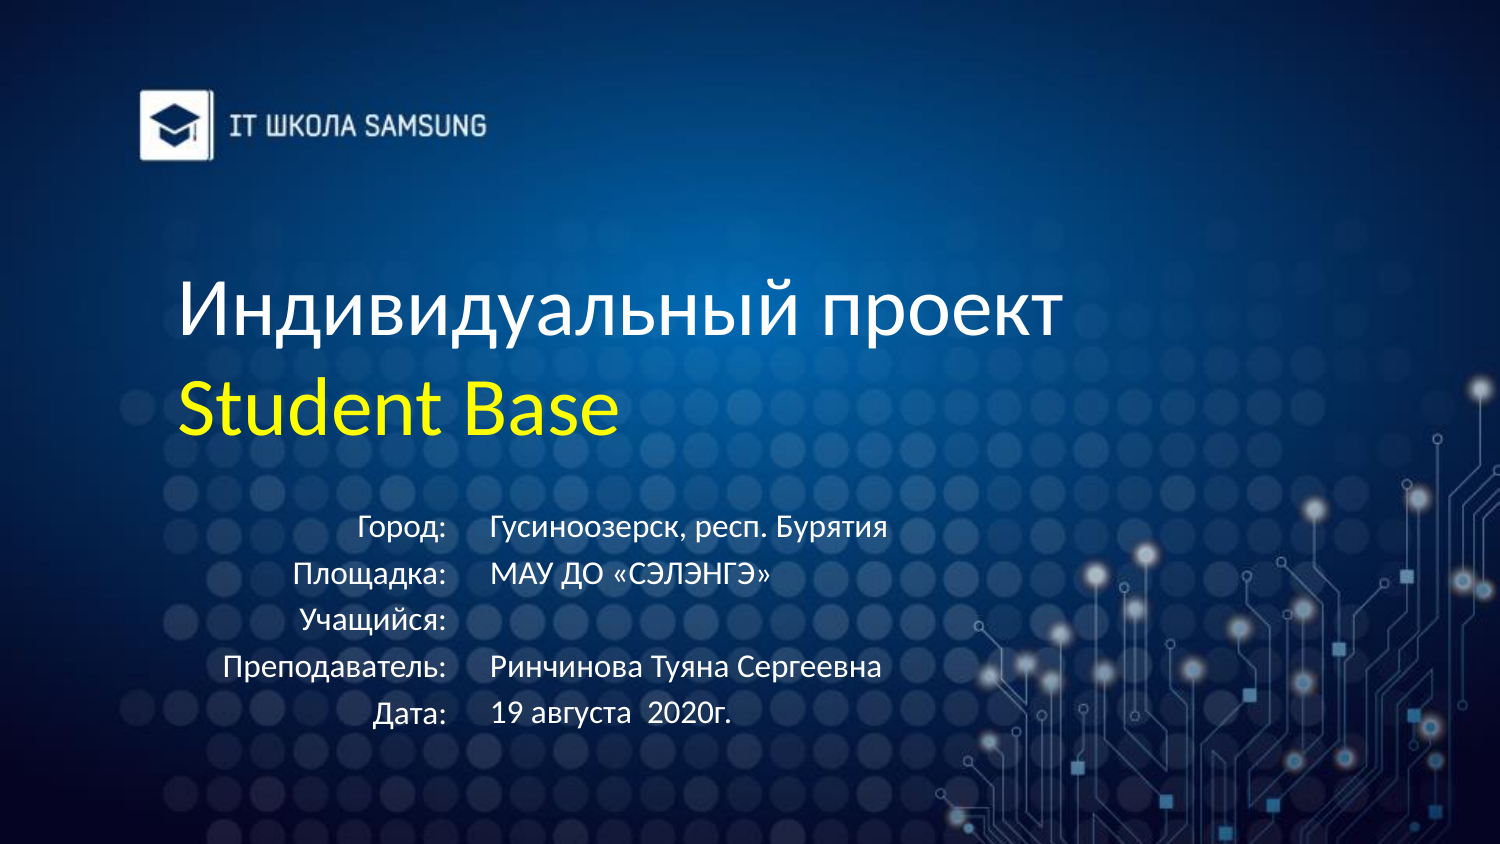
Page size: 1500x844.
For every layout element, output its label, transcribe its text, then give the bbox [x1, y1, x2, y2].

picture [0, 0, 1500, 844]
subtitle Город: Площадка: Учащийся: Преподаватель: Дата: [162, 496, 463, 844]
title Индивидуальный проект Student Base [162, 262, 1388, 443]
text_box Гусиноозерск, респ. Бурятия МАУ ДО «СЭЛЭНГЭ» Ринчинова Туяна Сергеевна 19 августа 2020г. [474, 496, 1038, 739]
